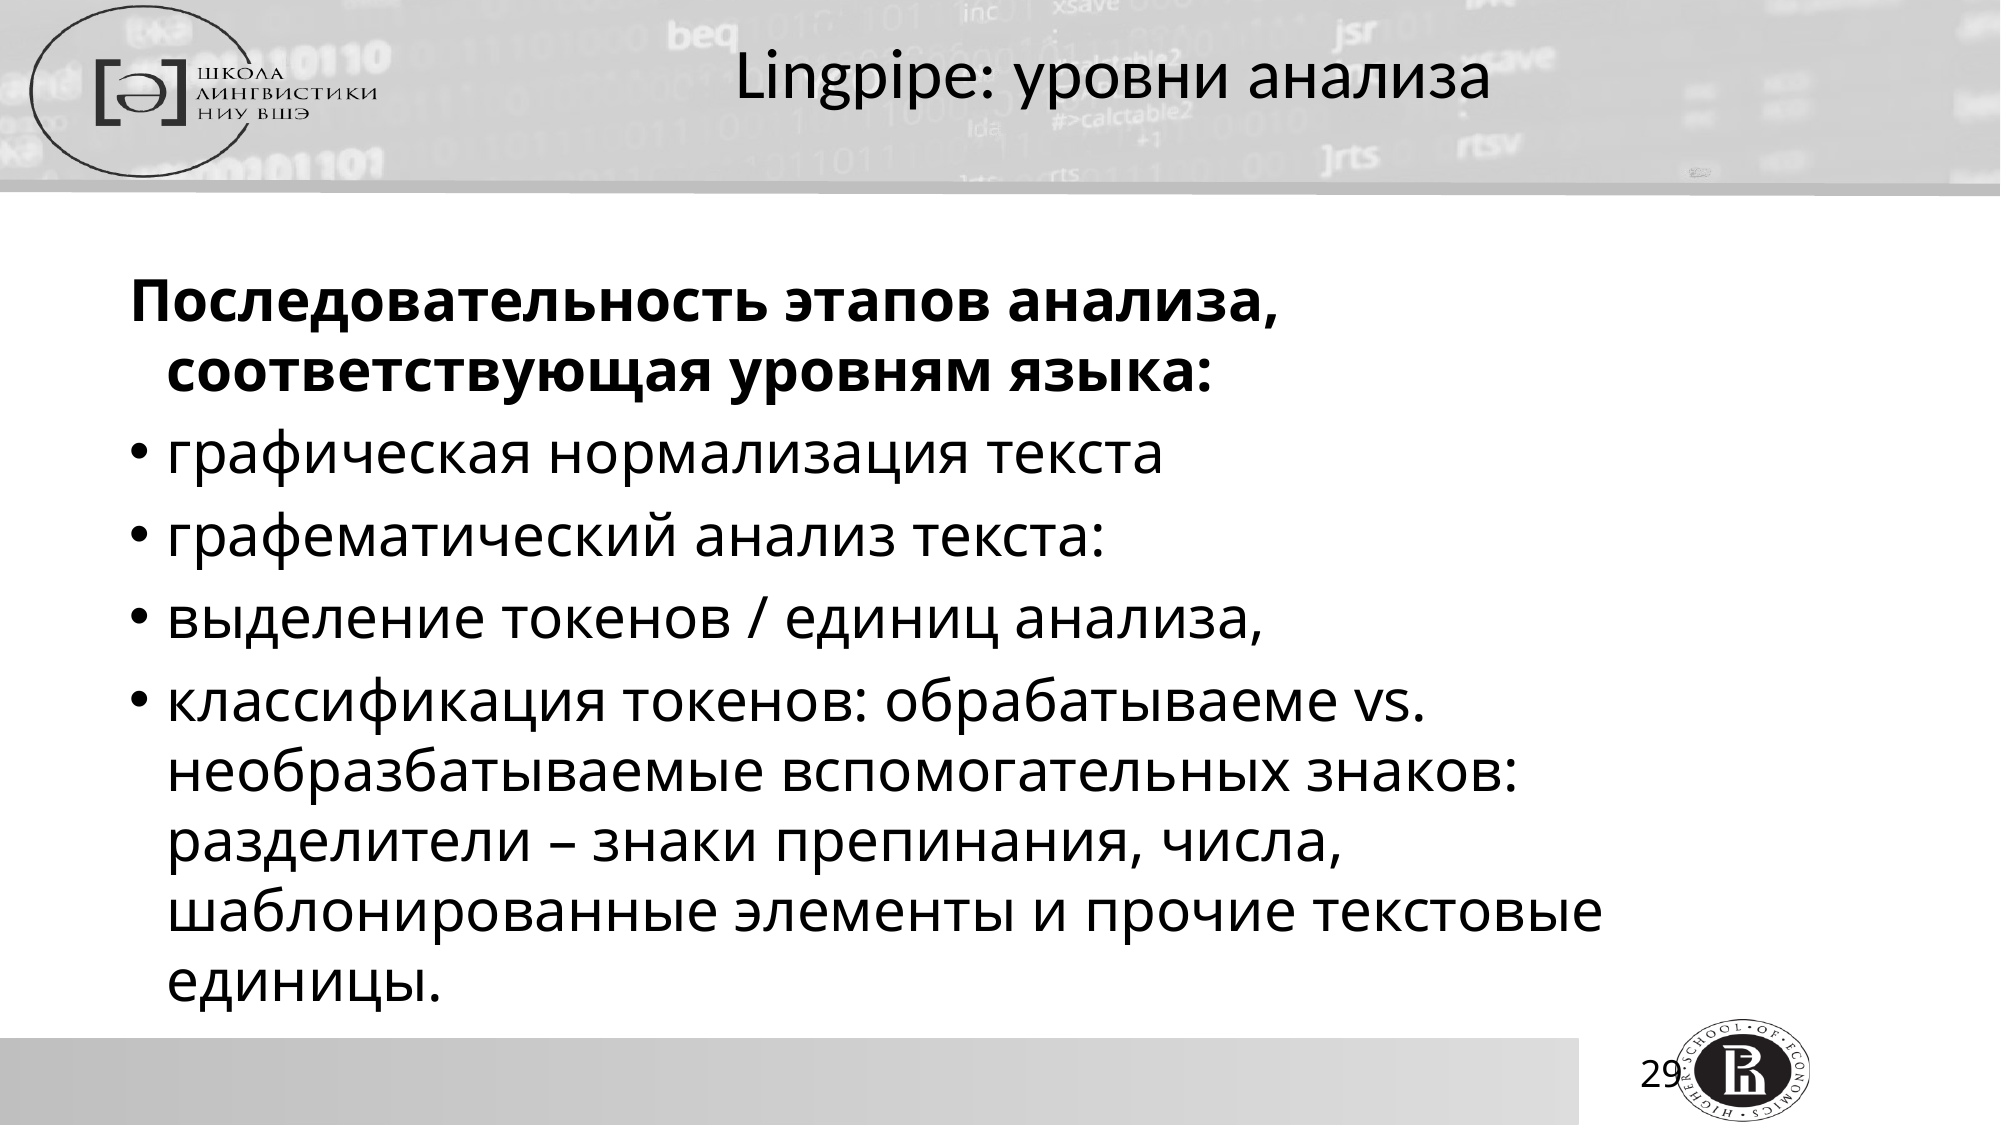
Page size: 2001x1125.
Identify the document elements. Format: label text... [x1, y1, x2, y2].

slide_number 29 [1625, 1042, 1750, 1103]
picture [1675, 1019, 1810, 1124]
title Lingpipe: уровни анализа [586, 29, 1643, 169]
picture [0, 0, 2001, 186]
list Последовательность этапов анализа, соответствующая уровням языка: графическая нормализация текста графематический анализ текста: выделение токенов / единиц анализа, классификация токенов: обрабатываеме vs. необразбатываемые вспомогательных знаков: разделители – знаки препинания, числа, шаблонированные элементы и прочие текстовые единицы. [114, 255, 1850, 959]
